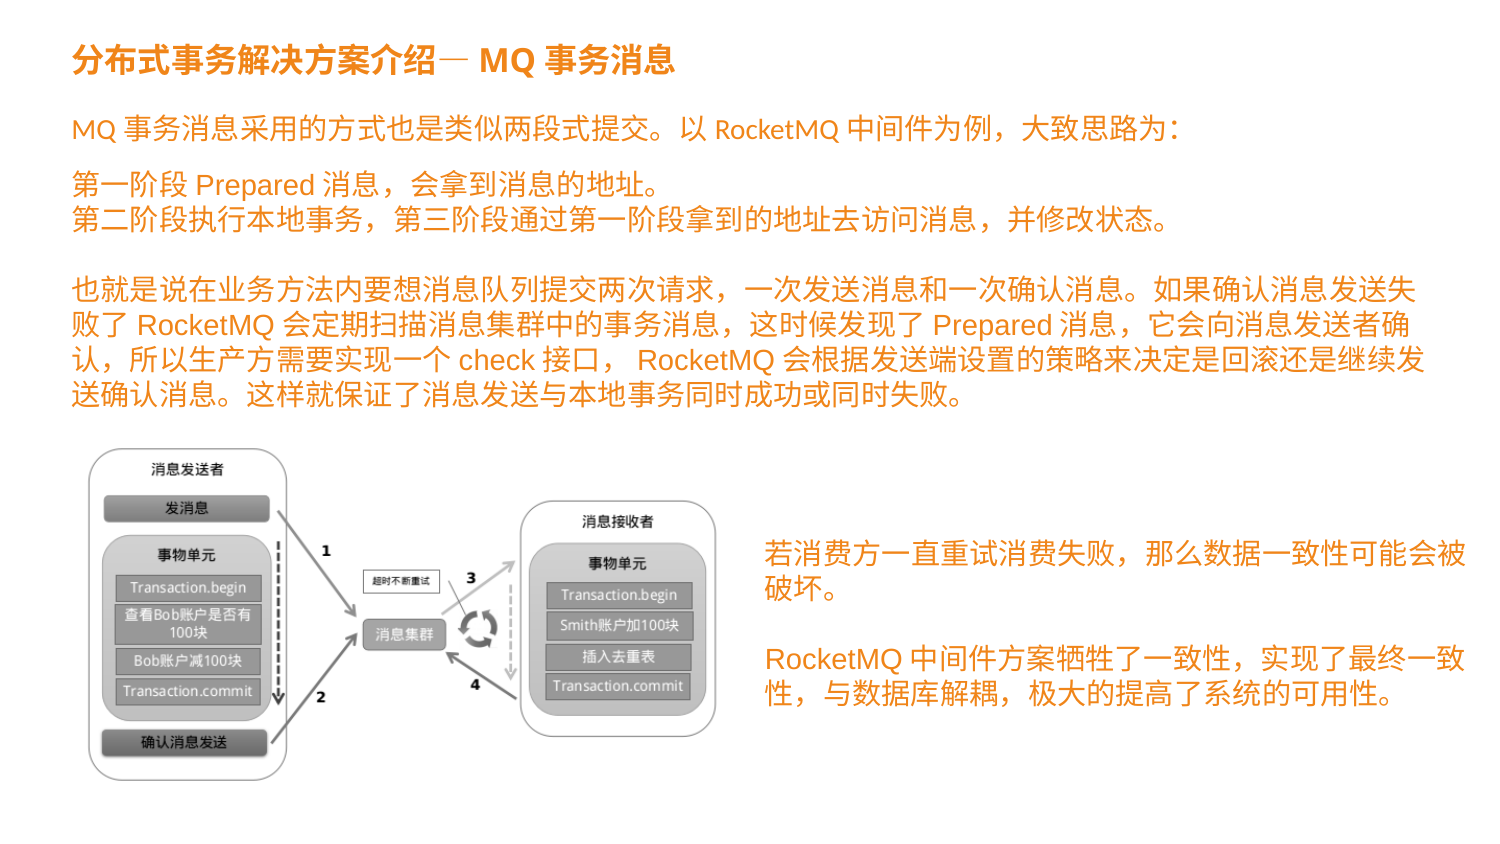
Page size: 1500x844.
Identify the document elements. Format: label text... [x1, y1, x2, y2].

text_box 分布式事务解决方案介绍—MQ事务消息 [56, 32, 1266, 87]
text_box 若消费方一直重试消费失败，那么数据一致性可能会被破坏。 RocketMQ中间件方案牺牲了一致性，实现了最终一致性，与数据库解耦，极大的提高了系统的可用性。 [749, 528, 1500, 718]
text_box 第一阶段Prepared消息，会拿到消息的地址。 第二阶段执行本地事务，第三阶段通过第一阶段拿到的地址去访问消息，并修改状态。 也就是说在业务方法内要想消息队列提交两次请求，一次发送消息和一次确认消息。如果确认消息发送失败了RocketMQ会定期扫描消息集群中的事务消息，这时候发现了Prepared消息，它会向消息发送者确认，所以生产方需要实现一个check接口，RocketMQ会根据发送端设置的策略来决定是回滚还是继续发送确认消息。这样就保证了消息发送与本地事务同时成功或同时失败。 [56, 158, 1450, 419]
picture [75, 441, 726, 786]
text_box MQ事务消息采用的方式也是类似两段式提交。以RocketMQ中间件为例，大致思路为： [56, 102, 1405, 153]
